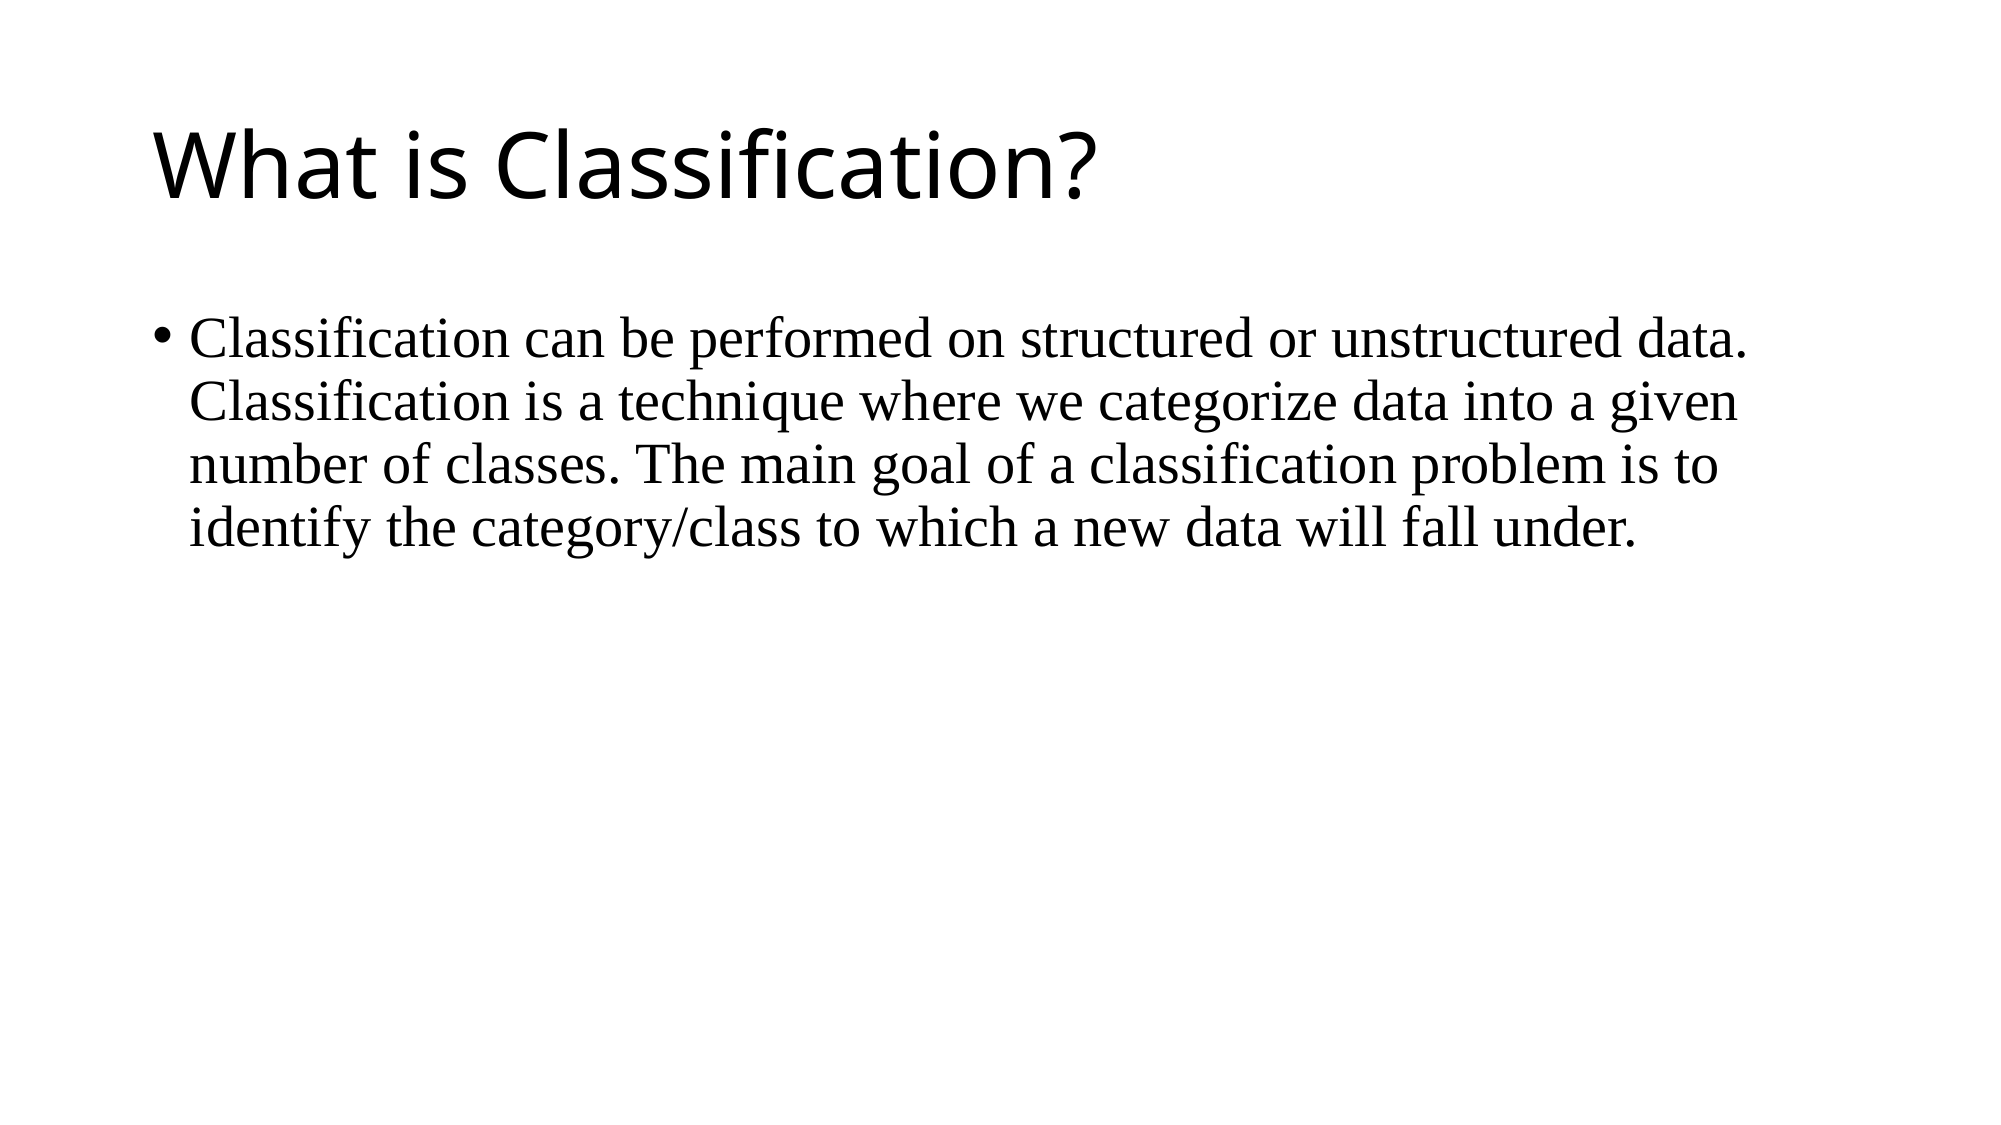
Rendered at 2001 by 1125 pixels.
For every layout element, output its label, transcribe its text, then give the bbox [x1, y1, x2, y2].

title What is Classification? [137, 59, 1863, 278]
list Classification can be performed on structured or unstructured data. Classification is a technique where we categorize data into a given number of classes. The main goal of a classification problem is to identify the category/class to which a new data will fall under. [137, 299, 1863, 1014]
